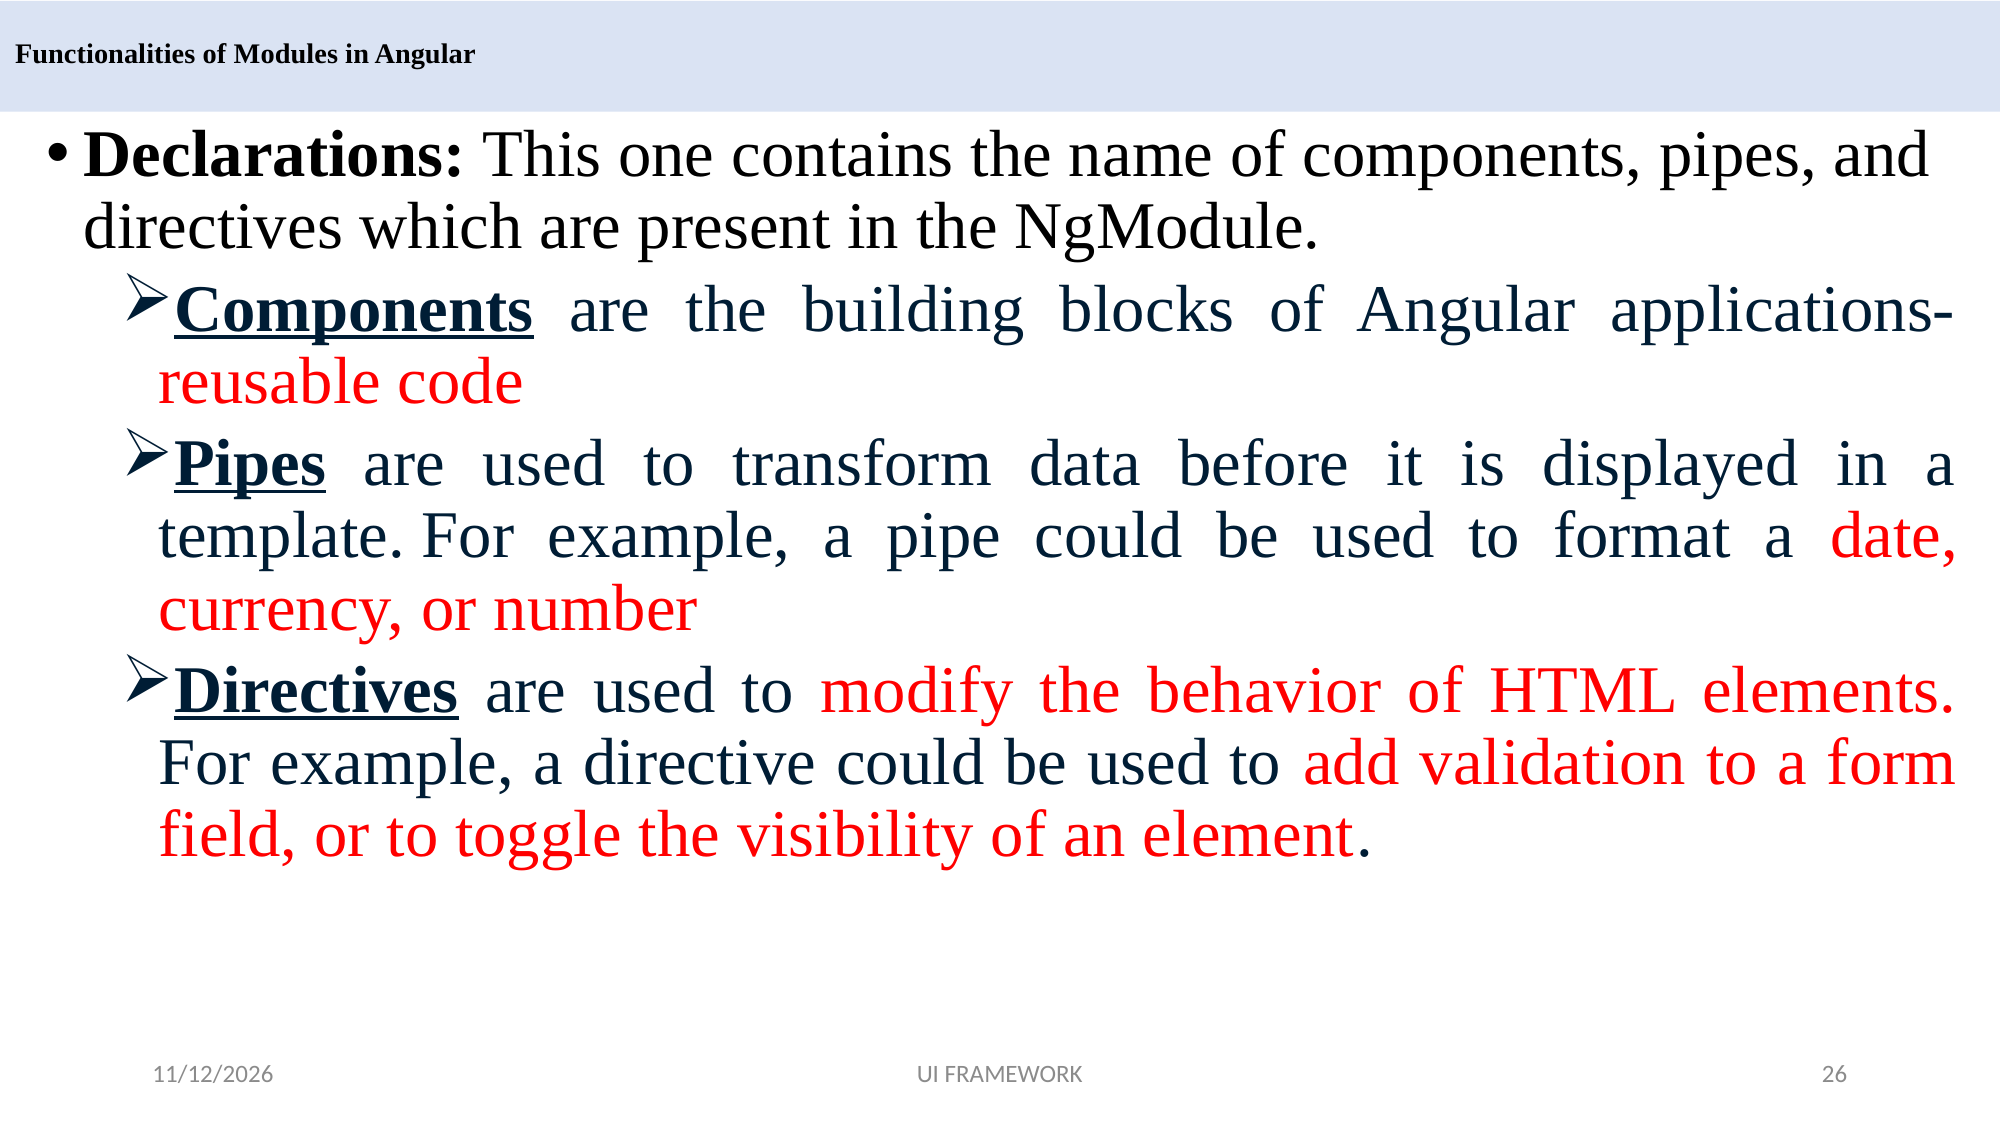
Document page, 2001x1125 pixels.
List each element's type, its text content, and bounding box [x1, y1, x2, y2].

list Declarations: This one contains the name of components, pipes, and directives which are present in the NgModule. Components are the building blocks of Angular applications-reusable code Pipes are used to transform data before it is displayed in a template. For example, a pipe could be used to format a date, currency, or number Directives are used to modify the behavior of HTML elements. For example, a directive could be used to add validation to a form field, or to toggle the visibility of an element. [31, 111, 1974, 1043]
footer UI FRAMEWORK [662, 1042, 1338, 1103]
slide_number 26 [1412, 1042, 1863, 1103]
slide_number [137, 1042, 588, 1103]
title Functionalities of Modules in Angular [0, 0, 2000, 112]
